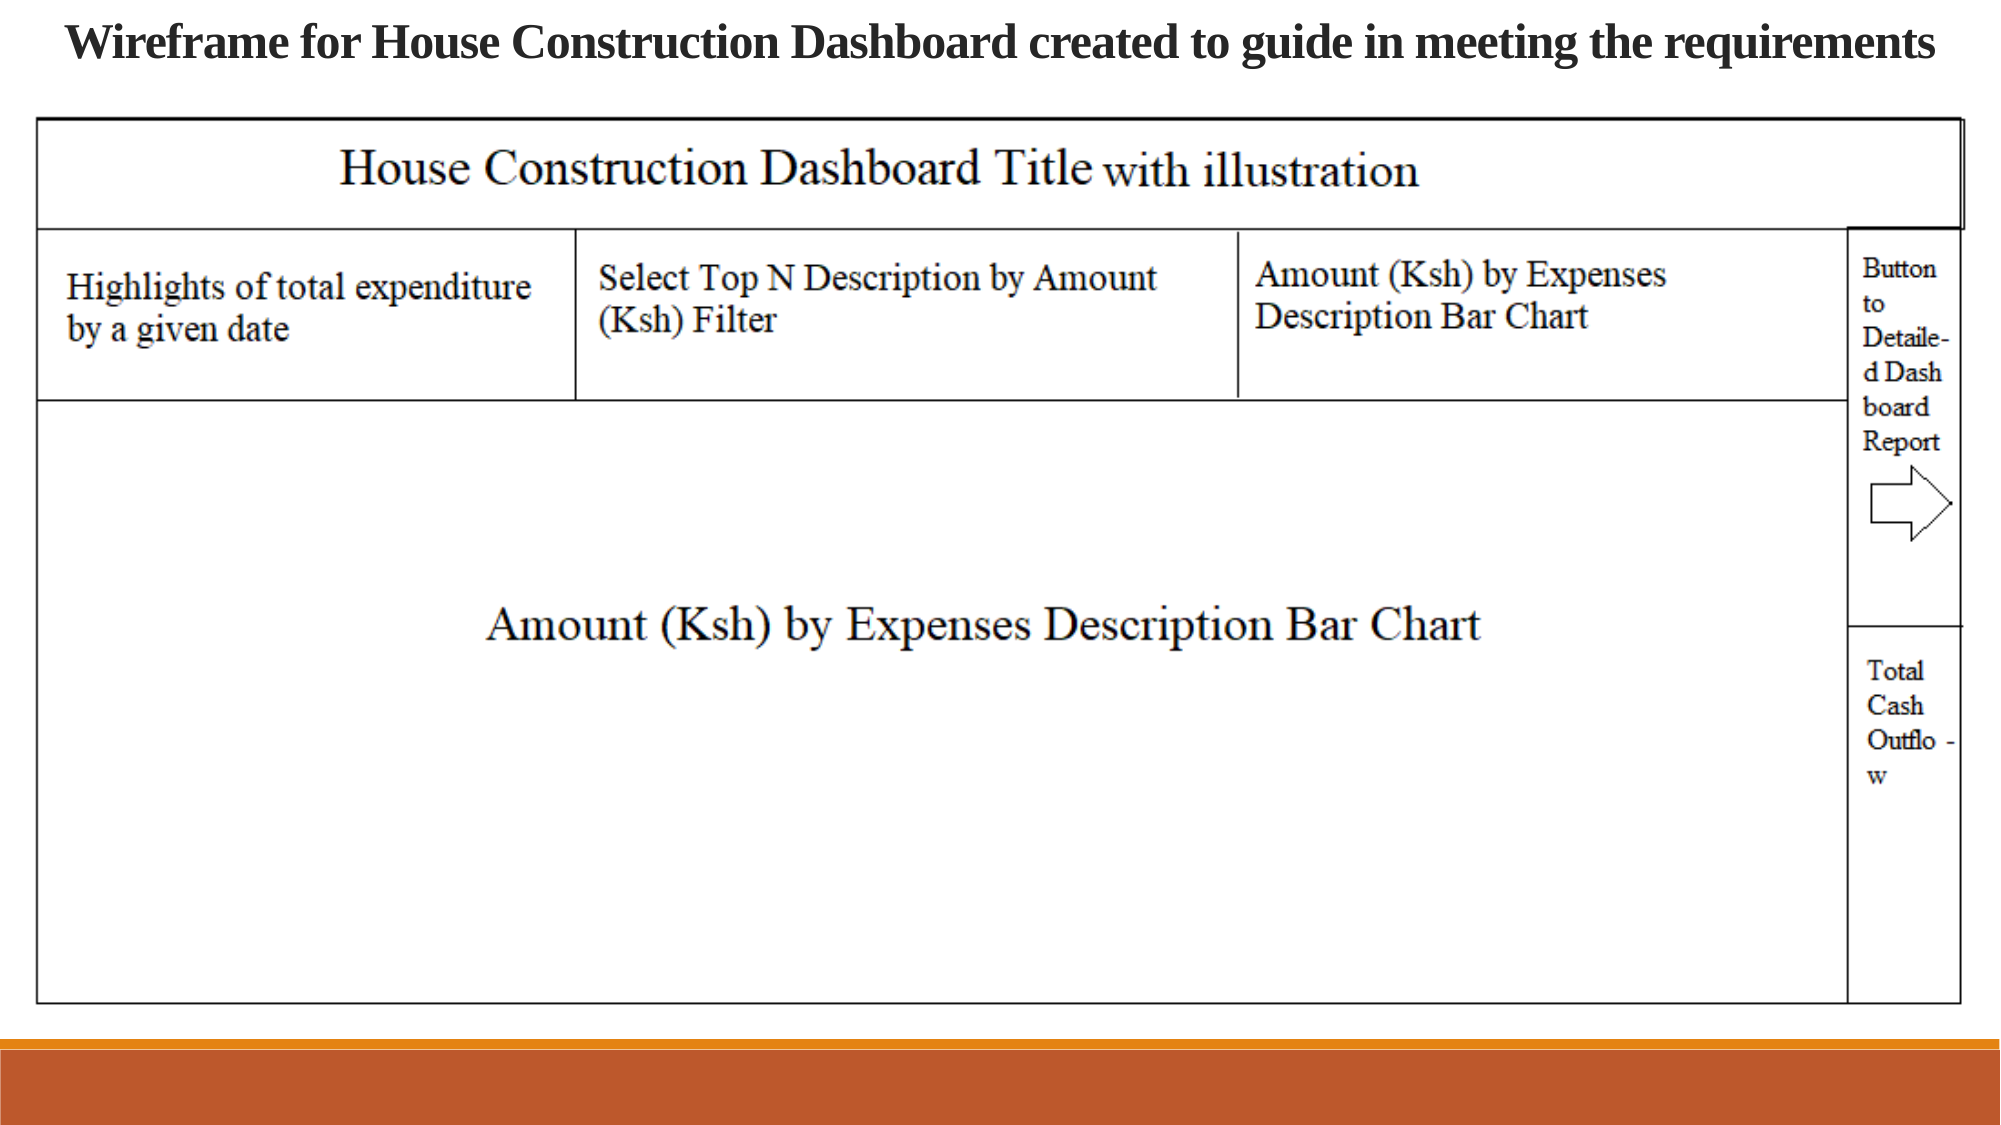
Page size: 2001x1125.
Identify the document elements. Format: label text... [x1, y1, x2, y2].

title Wireframe for House Construction Dashboard created to guide in meeting the requirements [0, 0, 2000, 77]
picture [30, 112, 1971, 1012]
